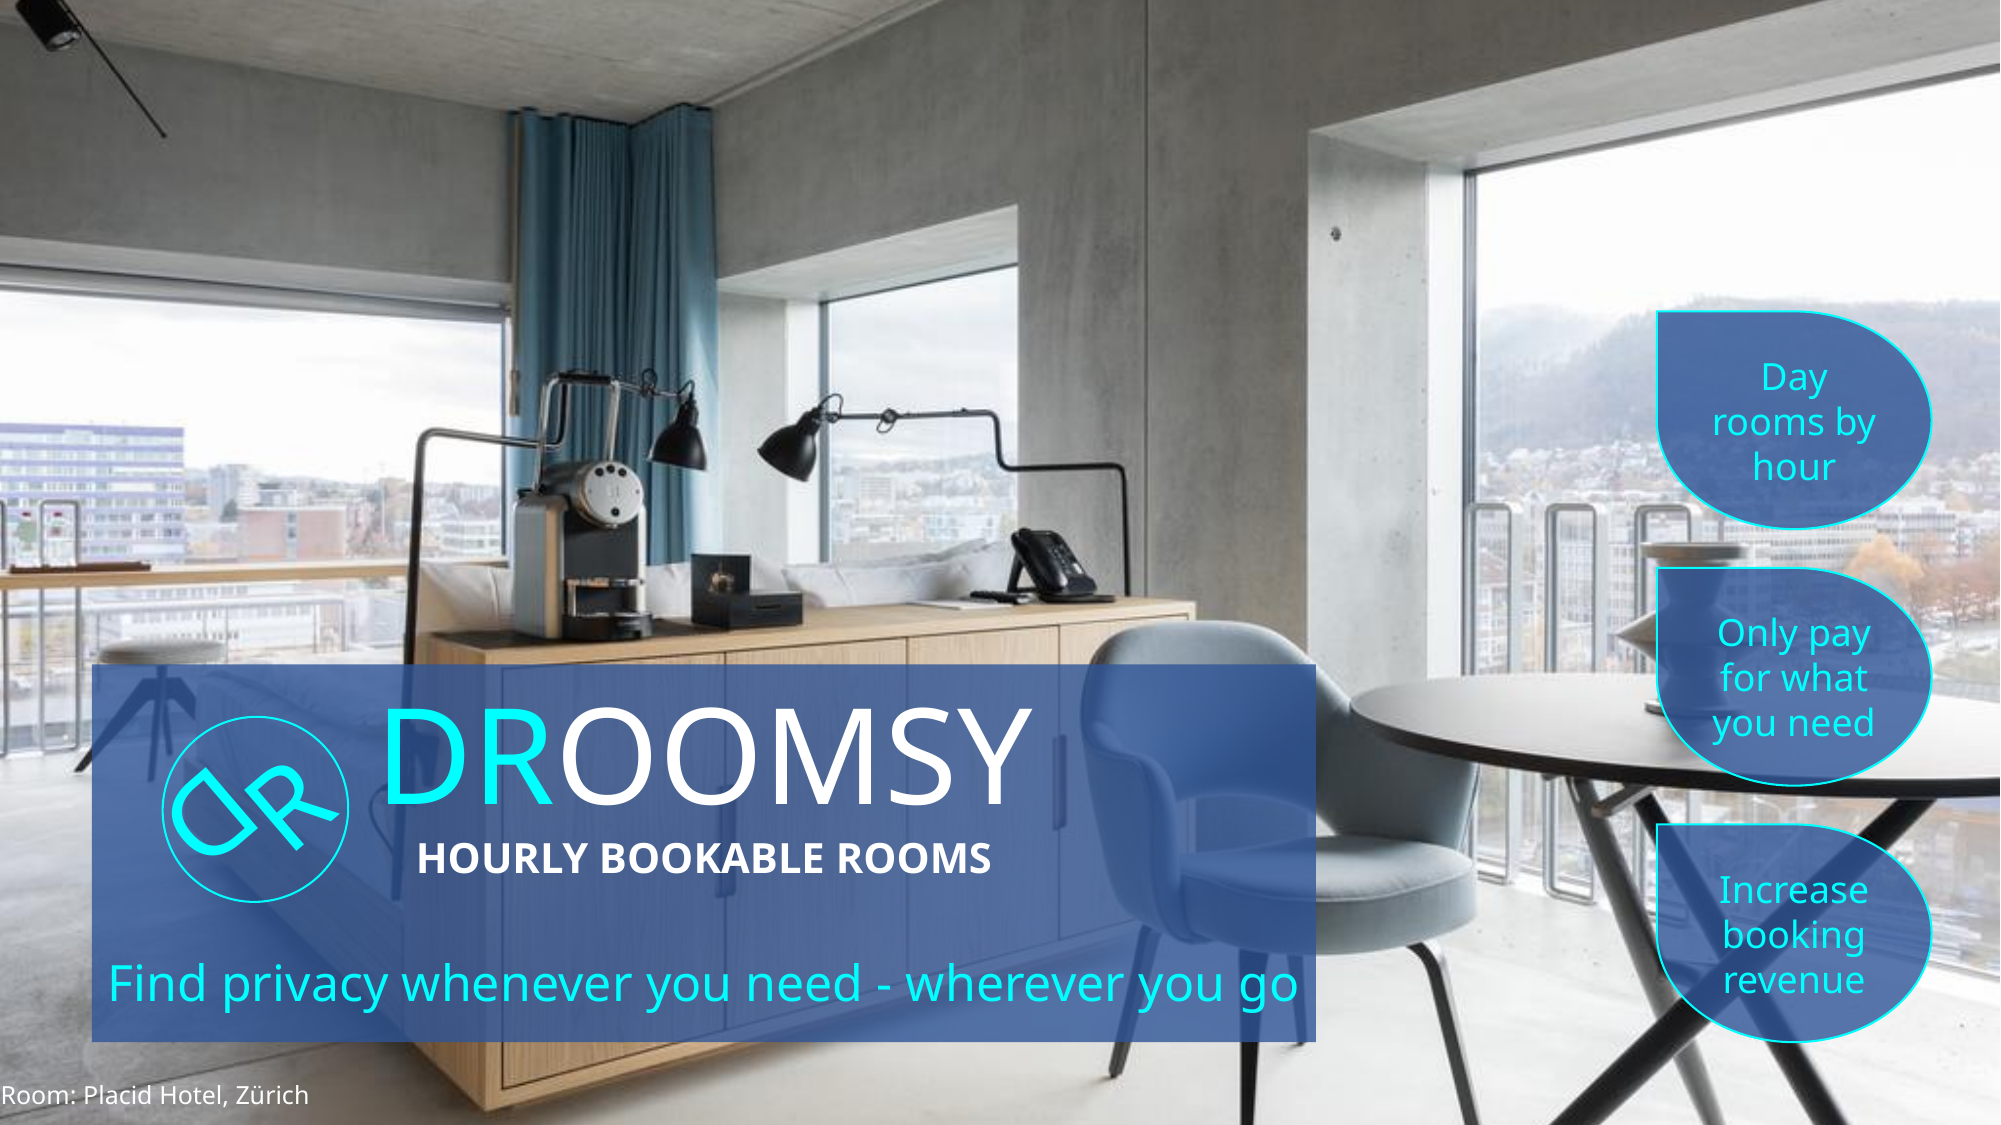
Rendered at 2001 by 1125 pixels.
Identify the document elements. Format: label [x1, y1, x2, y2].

text_box [95, 731, 372, 920]
picture [0, 0, 2000, 1125]
